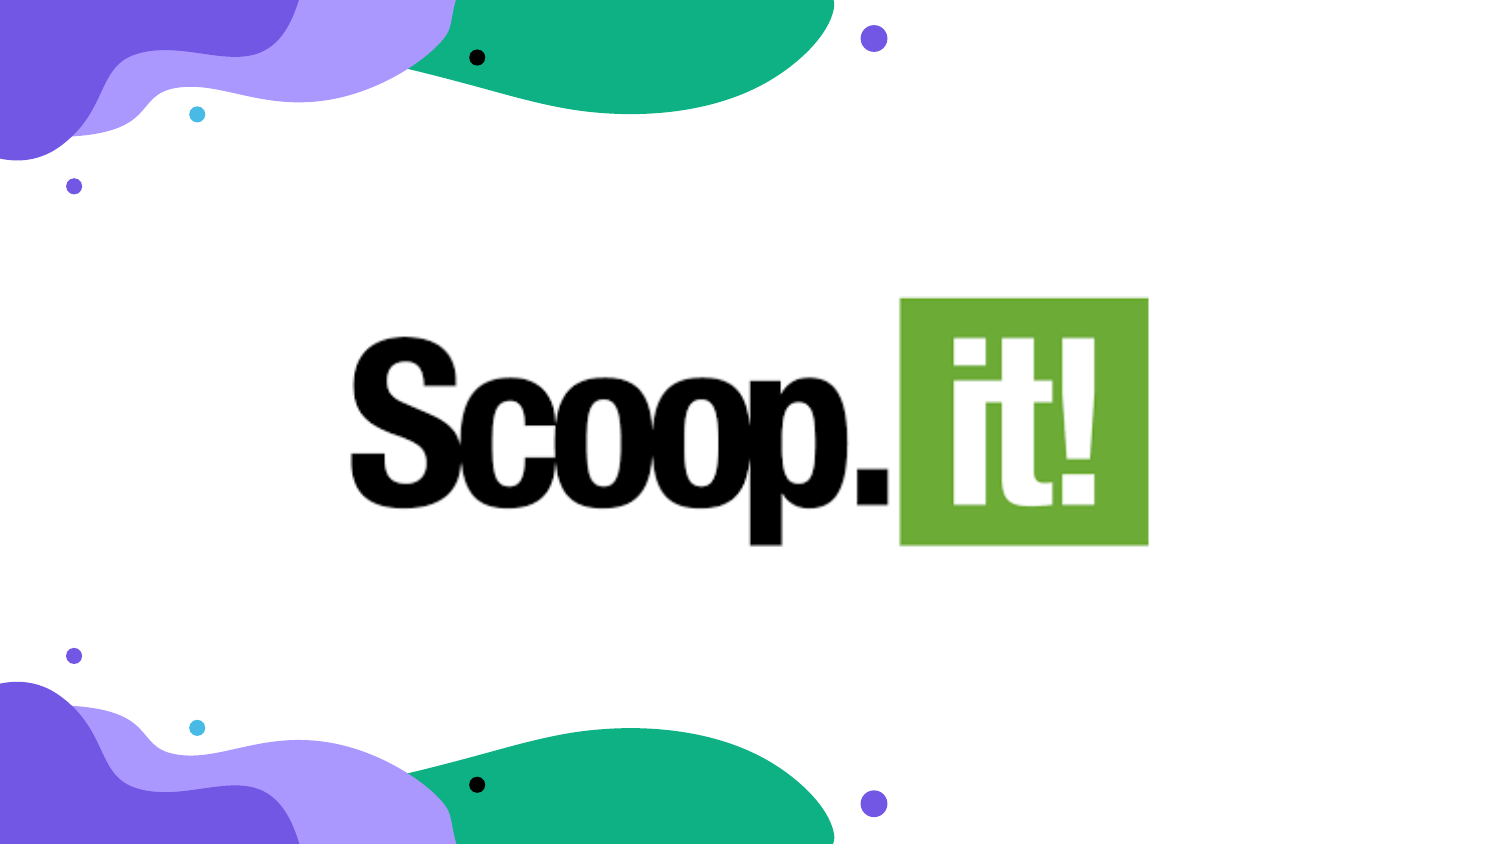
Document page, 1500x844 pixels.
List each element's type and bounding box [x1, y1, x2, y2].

picture [349, 295, 1151, 549]
